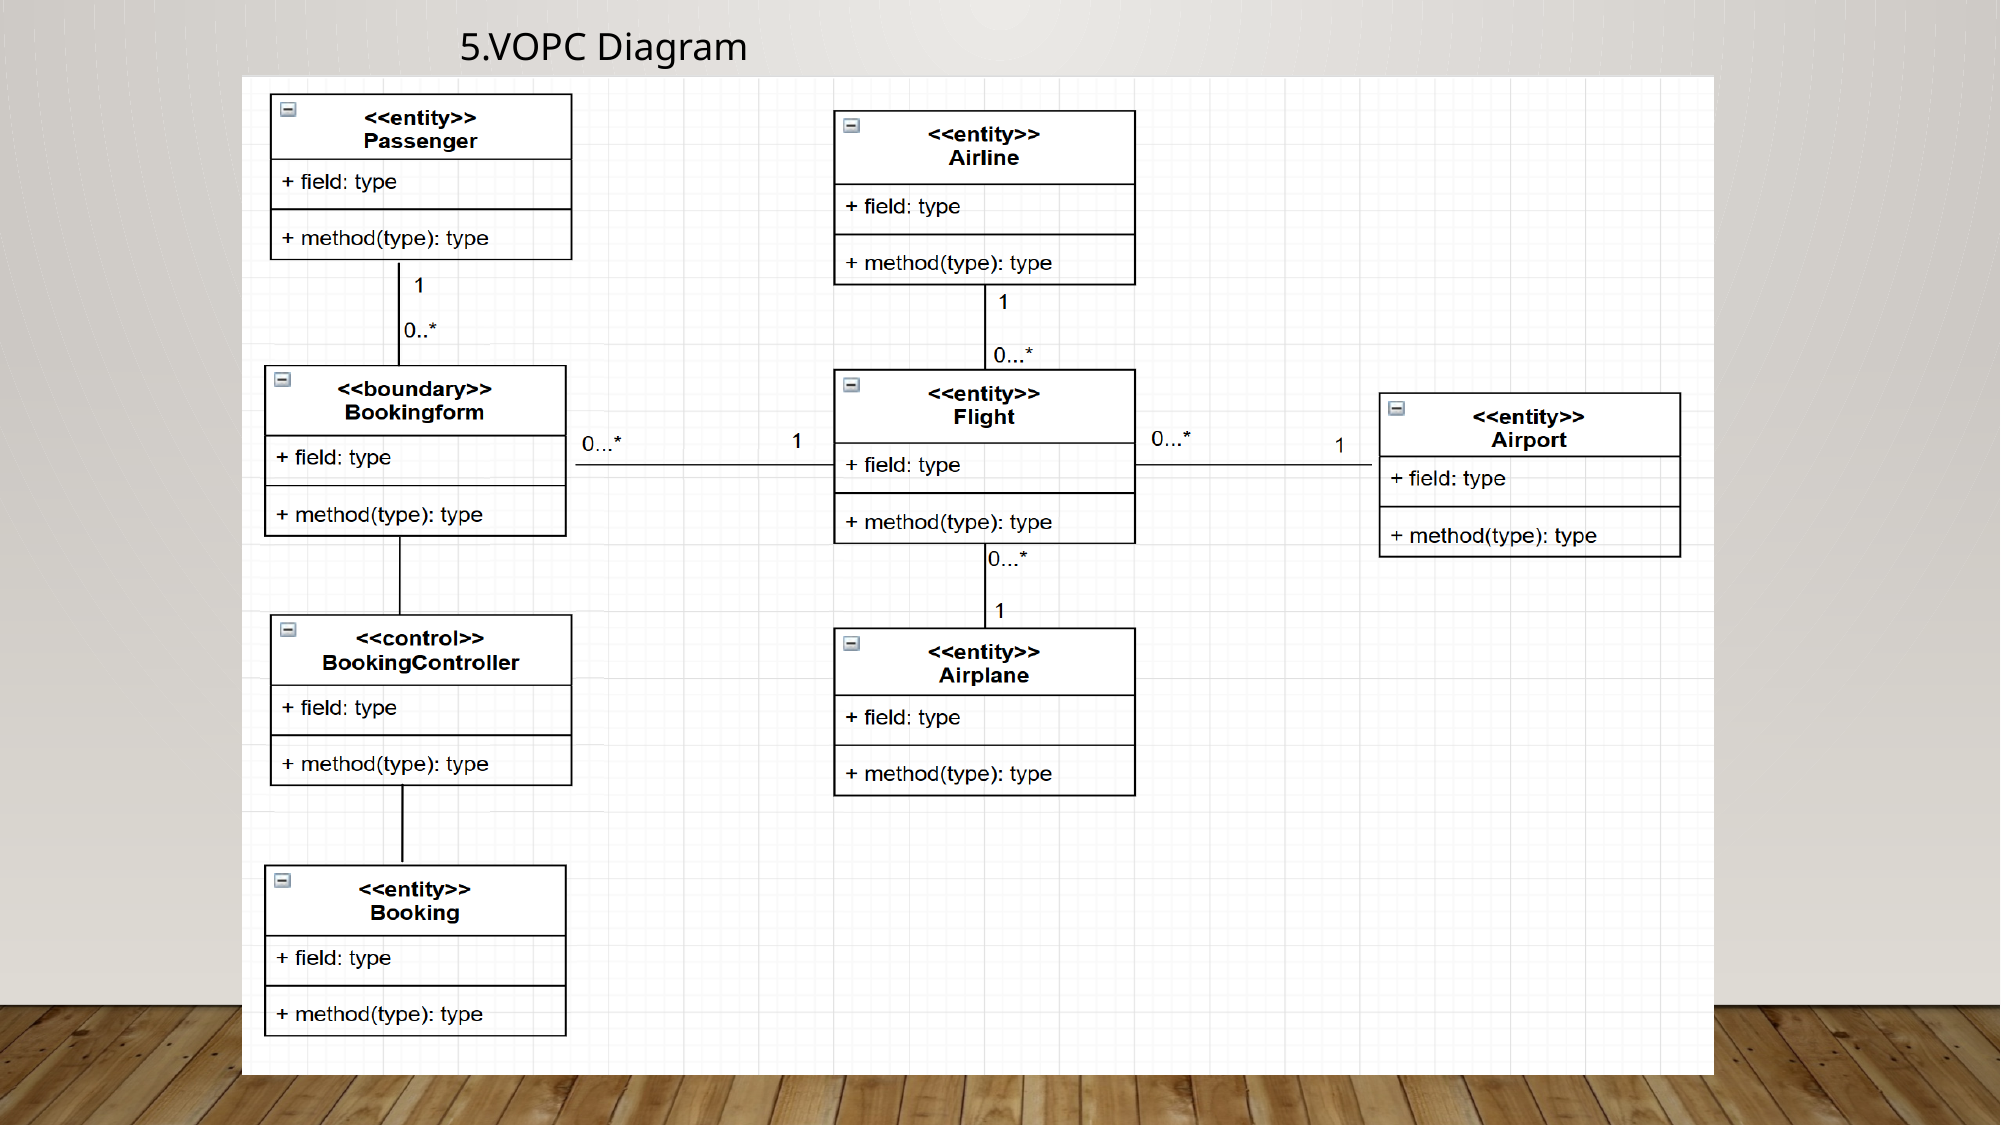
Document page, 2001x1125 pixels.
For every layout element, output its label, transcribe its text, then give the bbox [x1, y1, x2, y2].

text_box 5.VOPC Diagram [444, 15, 764, 75]
picture [0, 75, 2000, 1125]
